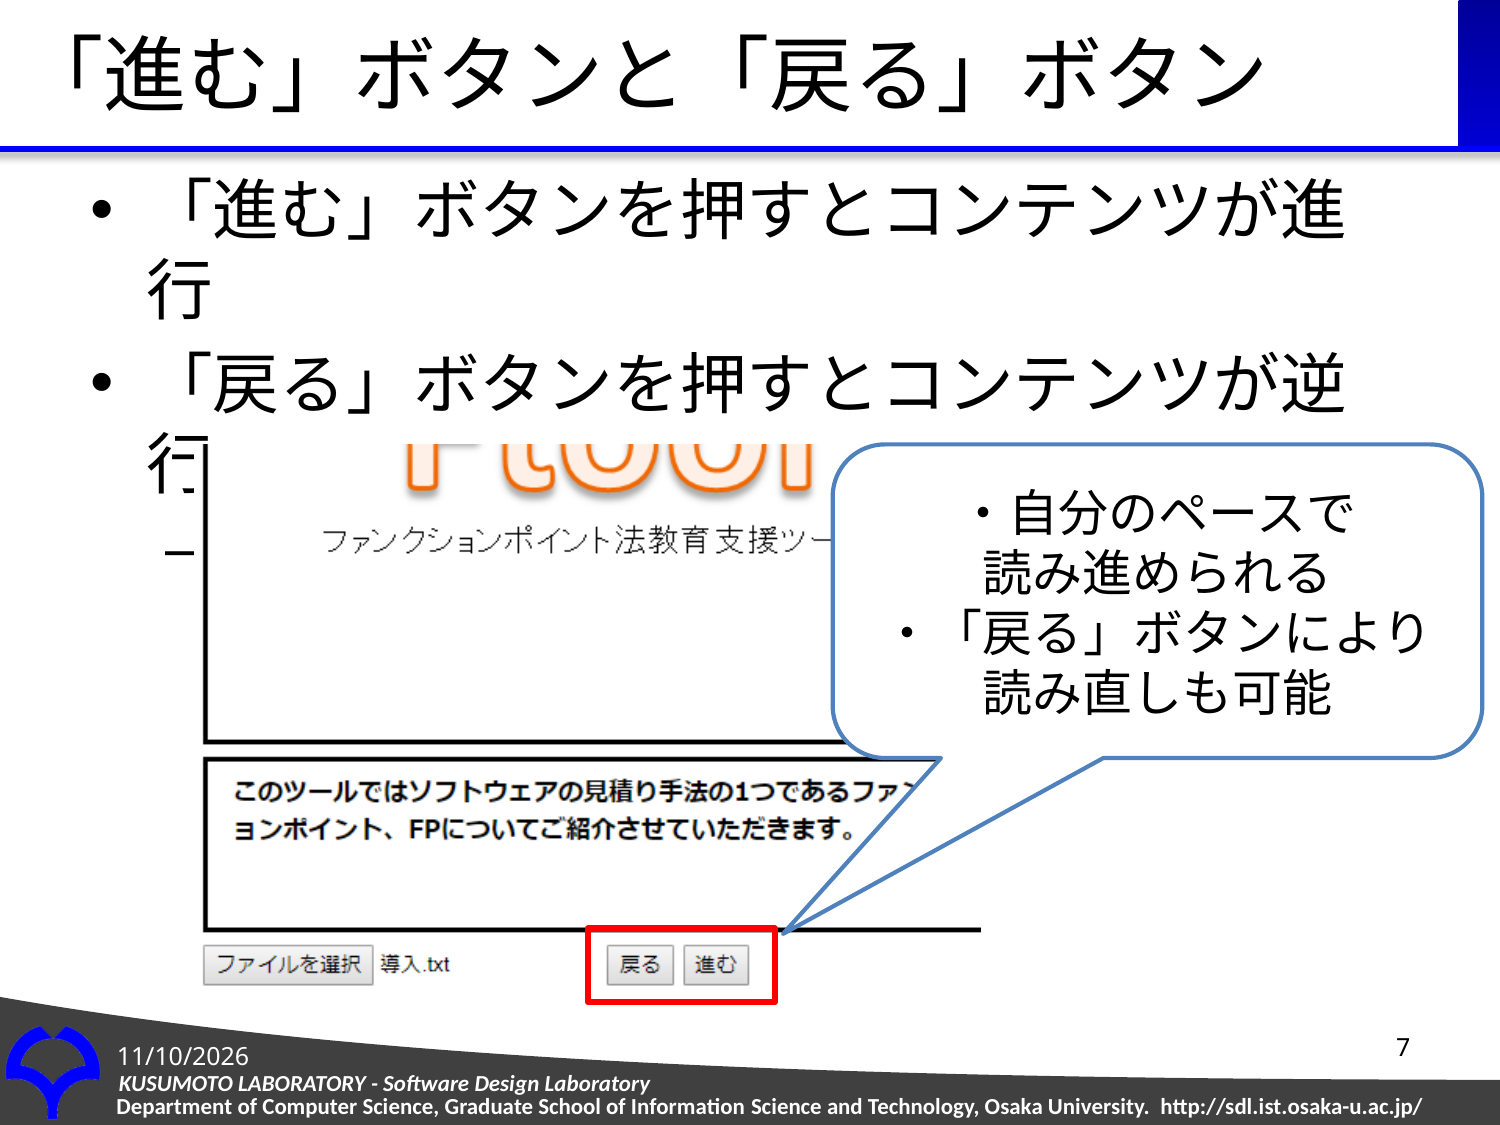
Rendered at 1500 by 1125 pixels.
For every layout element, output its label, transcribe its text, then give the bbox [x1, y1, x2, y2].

list 「進む」ボタンを押すとコンテンツが進行 「戻る」ボタンを押すとコンテンツが逆行 PowerPointのようなイメージ [75, 160, 1425, 1005]
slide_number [102, 1032, 380, 1069]
text_box ・自分のペースで 読み進められる ・「戻る」ボタンにより 読み直しも可能 [980, 442, 1485, 825]
picture [5, 1025, 101, 1120]
picture [194, 444, 981, 1003]
title 「進む」ボタンと「戻る」ボタン [5, 7, 1453, 138]
slide_number 6 [1139, 1008, 1425, 1073]
